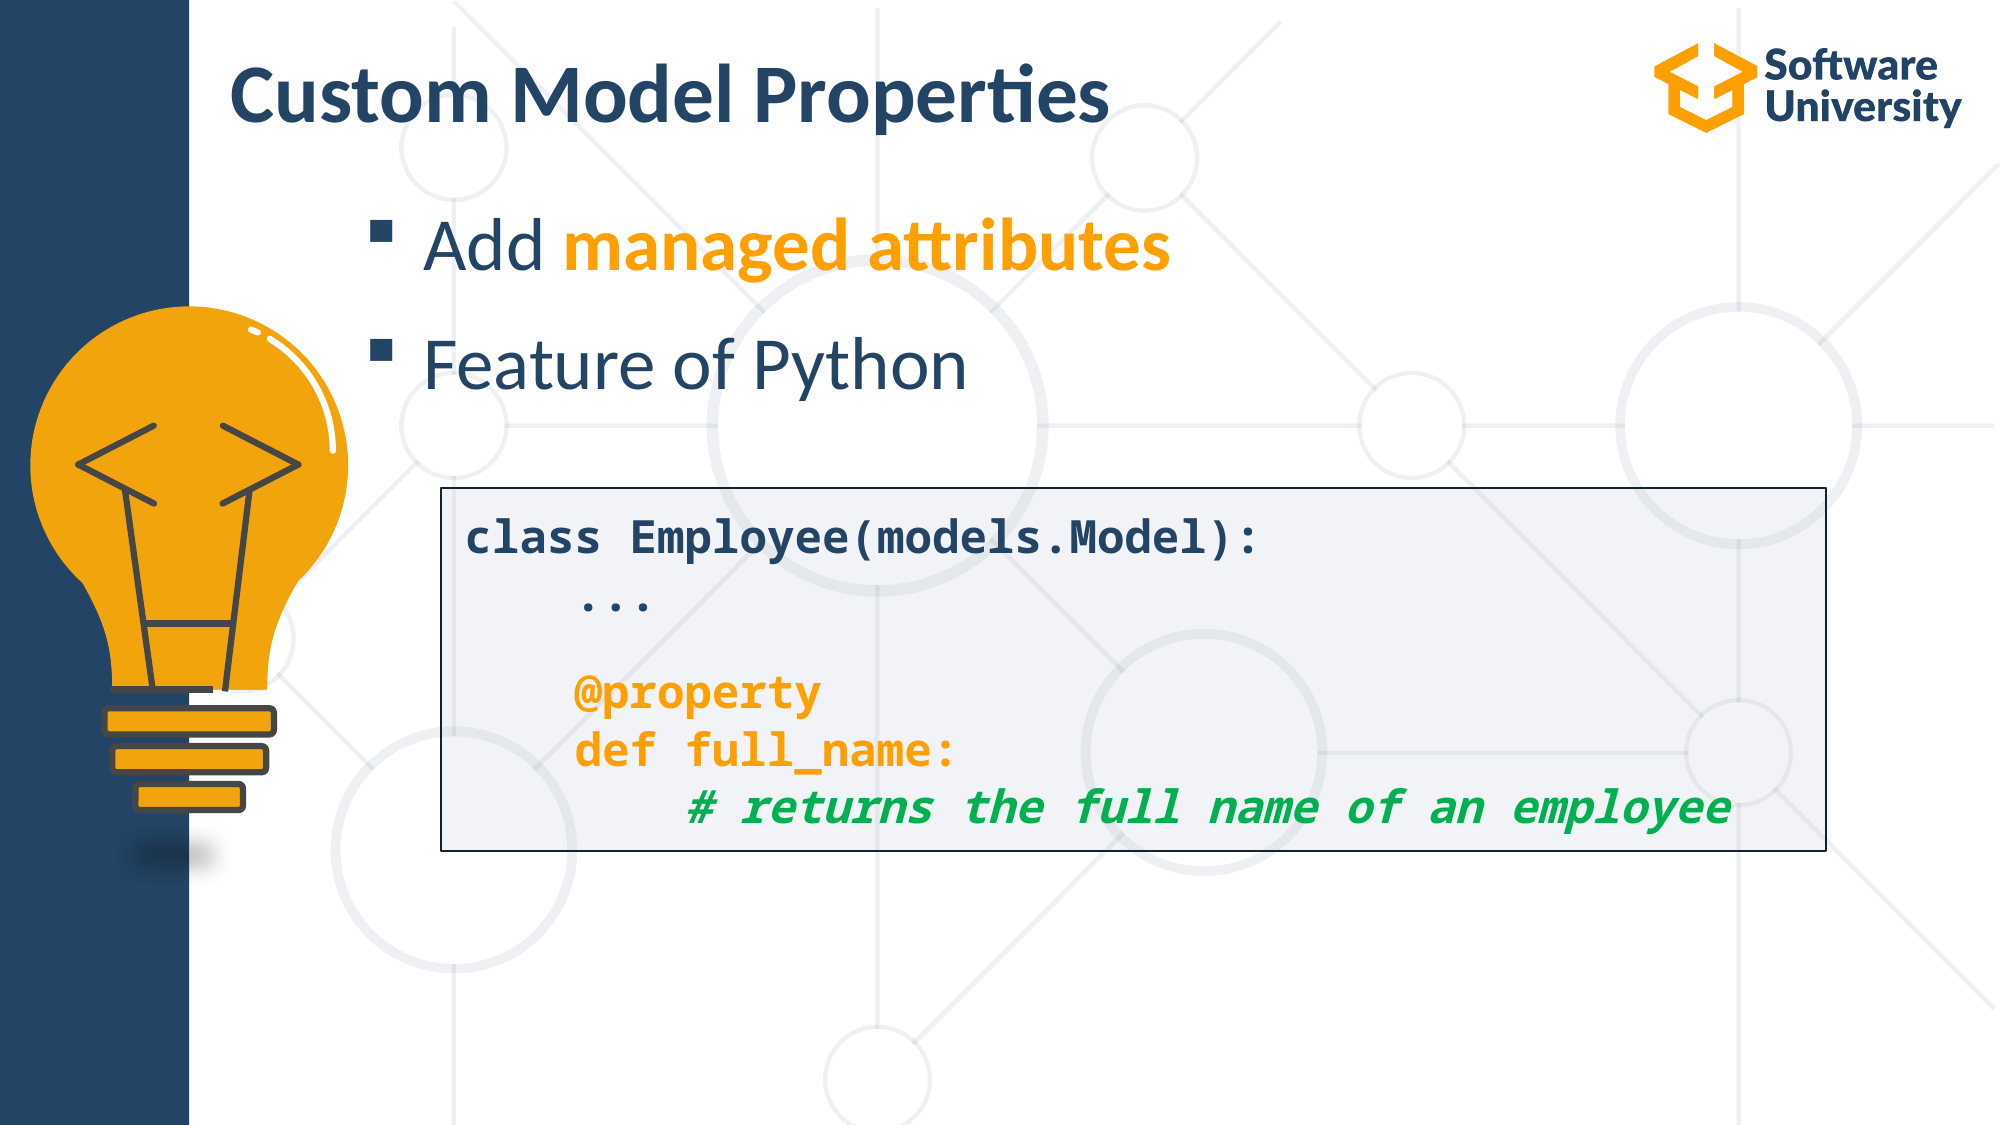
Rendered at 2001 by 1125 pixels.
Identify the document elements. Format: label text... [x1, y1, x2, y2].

text_box Add managed attributes Feature of Python [346, 185, 1921, 1072]
picture [1641, 31, 1973, 145]
title Custom Model Properties [212, 16, 1628, 162]
text_box class Employee(models.Model): ... @property def full_name: # returns the full name of an employee [440, 487, 1827, 851]
